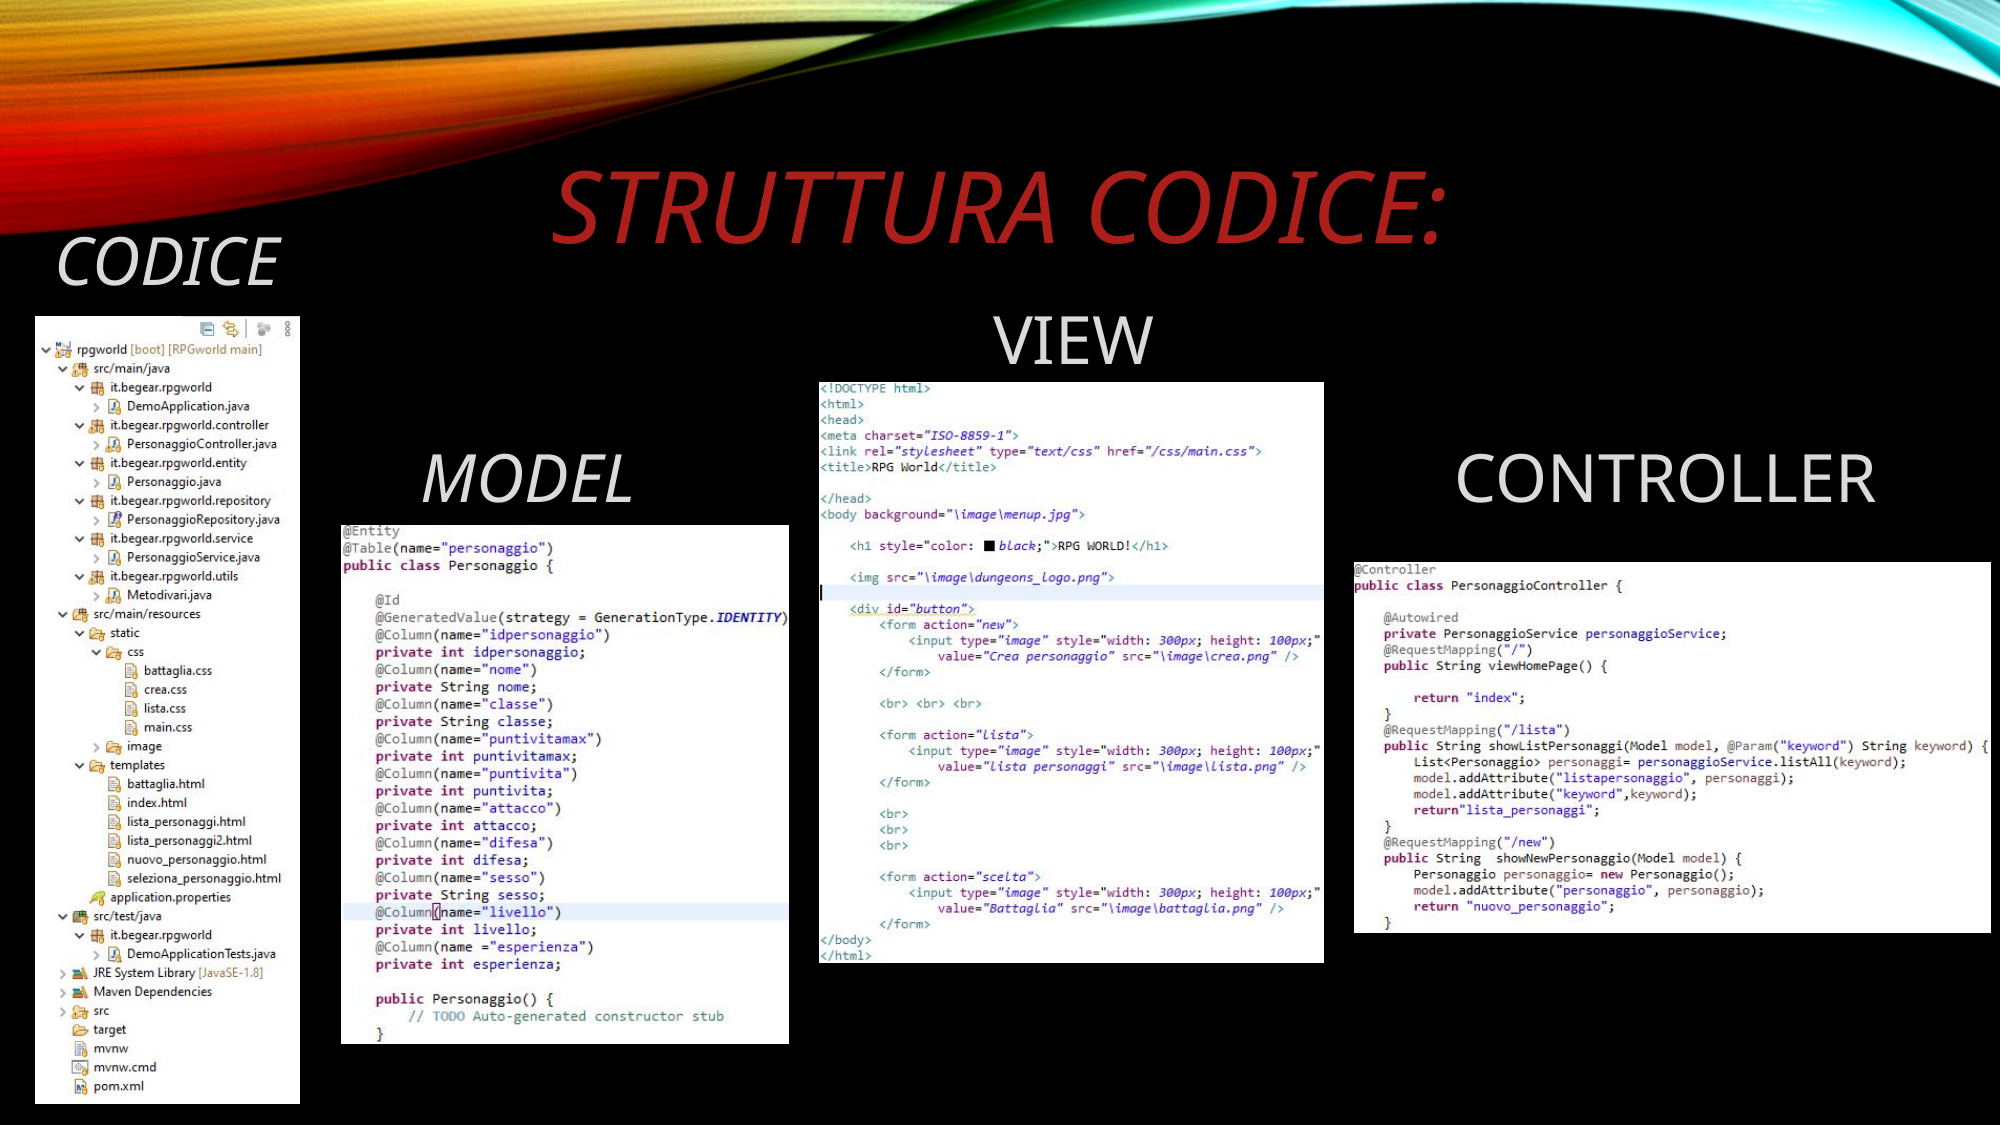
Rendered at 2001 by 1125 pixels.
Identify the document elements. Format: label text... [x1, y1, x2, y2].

picture [1353, 562, 1991, 933]
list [34, 316, 301, 1104]
text_box MODEL [405, 428, 677, 524]
text_box CONTROLLER [1428, 428, 1904, 524]
picture [818, 381, 1324, 963]
picture [0, 0, 2000, 237]
text_box CODICE [14, 210, 321, 306]
title Struttura codice: [293, 104, 1707, 317]
picture [340, 524, 789, 1044]
text_box VIEW [960, 290, 1188, 381]
